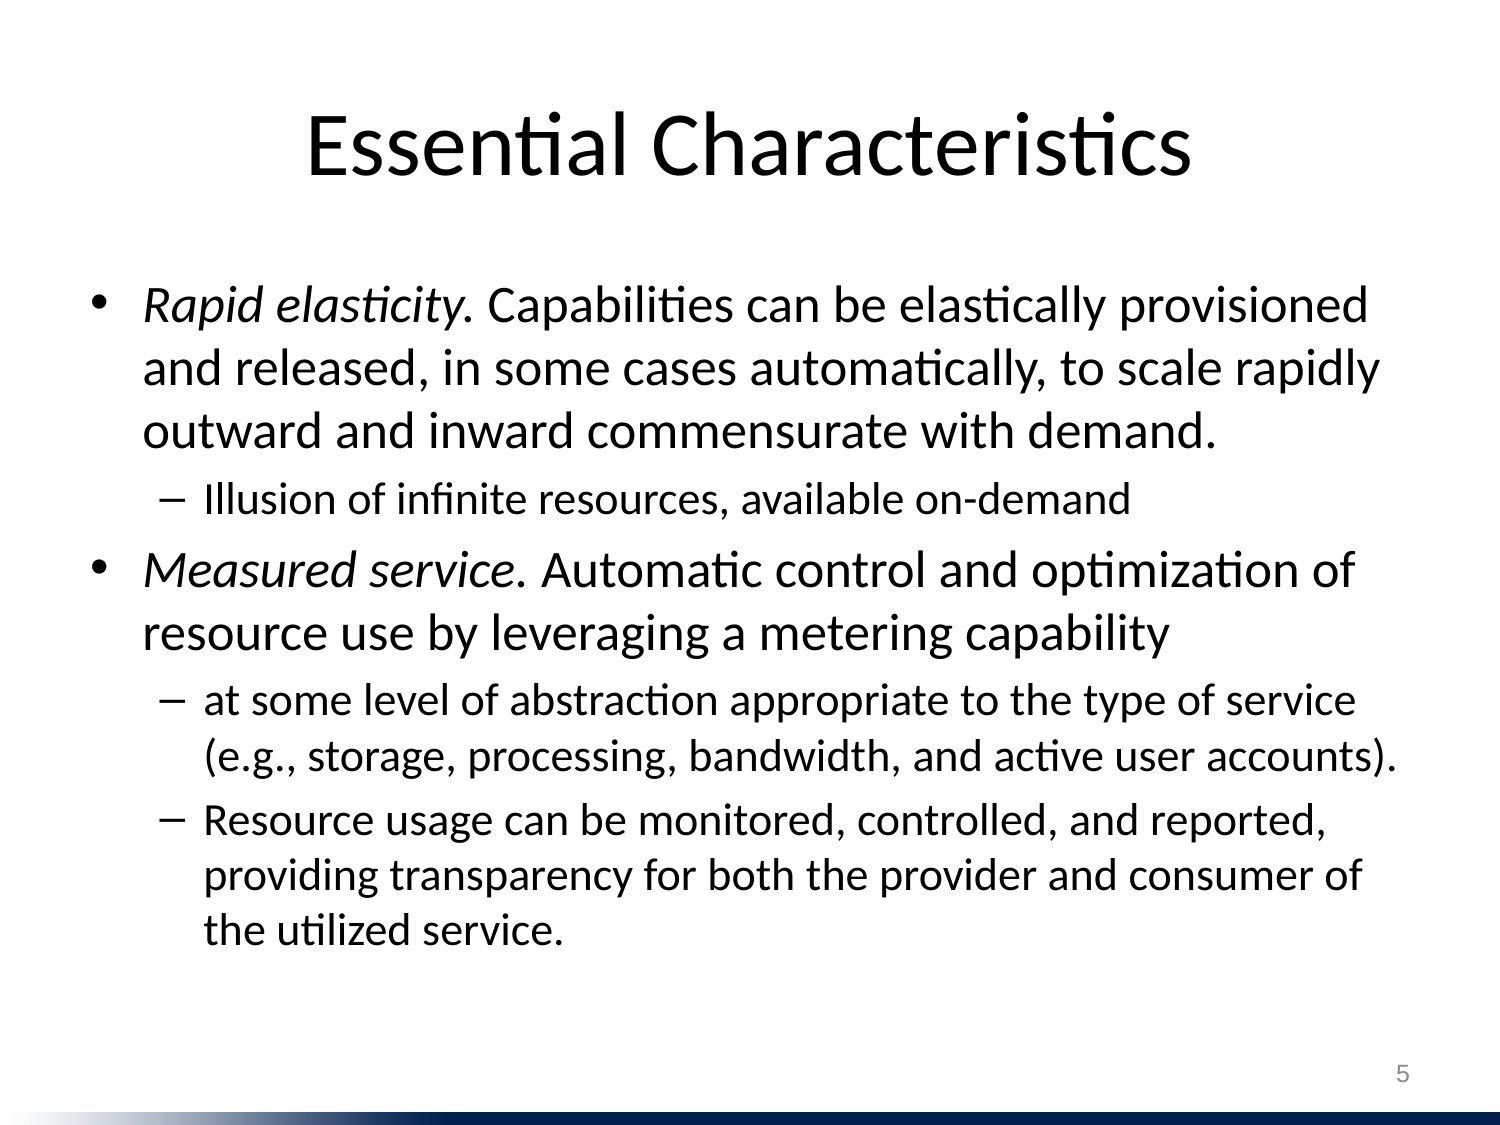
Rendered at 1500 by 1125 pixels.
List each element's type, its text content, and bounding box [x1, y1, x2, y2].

slide_number 5 [1074, 1042, 1425, 1103]
picture [0, 1112, 1500, 1125]
title Essential Characteristics [75, 45, 1425, 233]
list Rapid elasticity. Capabilities can be elastically provisioned and released, in some cases automatically, to scale rapidly outward and inward commensurate with demand. Illusion of infinite resources, available on-demand Measured service. Automatic control and optimization of resource use by leveraging a metering capability at some level of abstraction appropriate to the type of service (e.g., storage, processing, bandwidth, and active user accounts). Resource usage can be monitored, controlled, and reported, providing transparency for both the provider and consumer of the utilized service. [75, 262, 1425, 1005]
